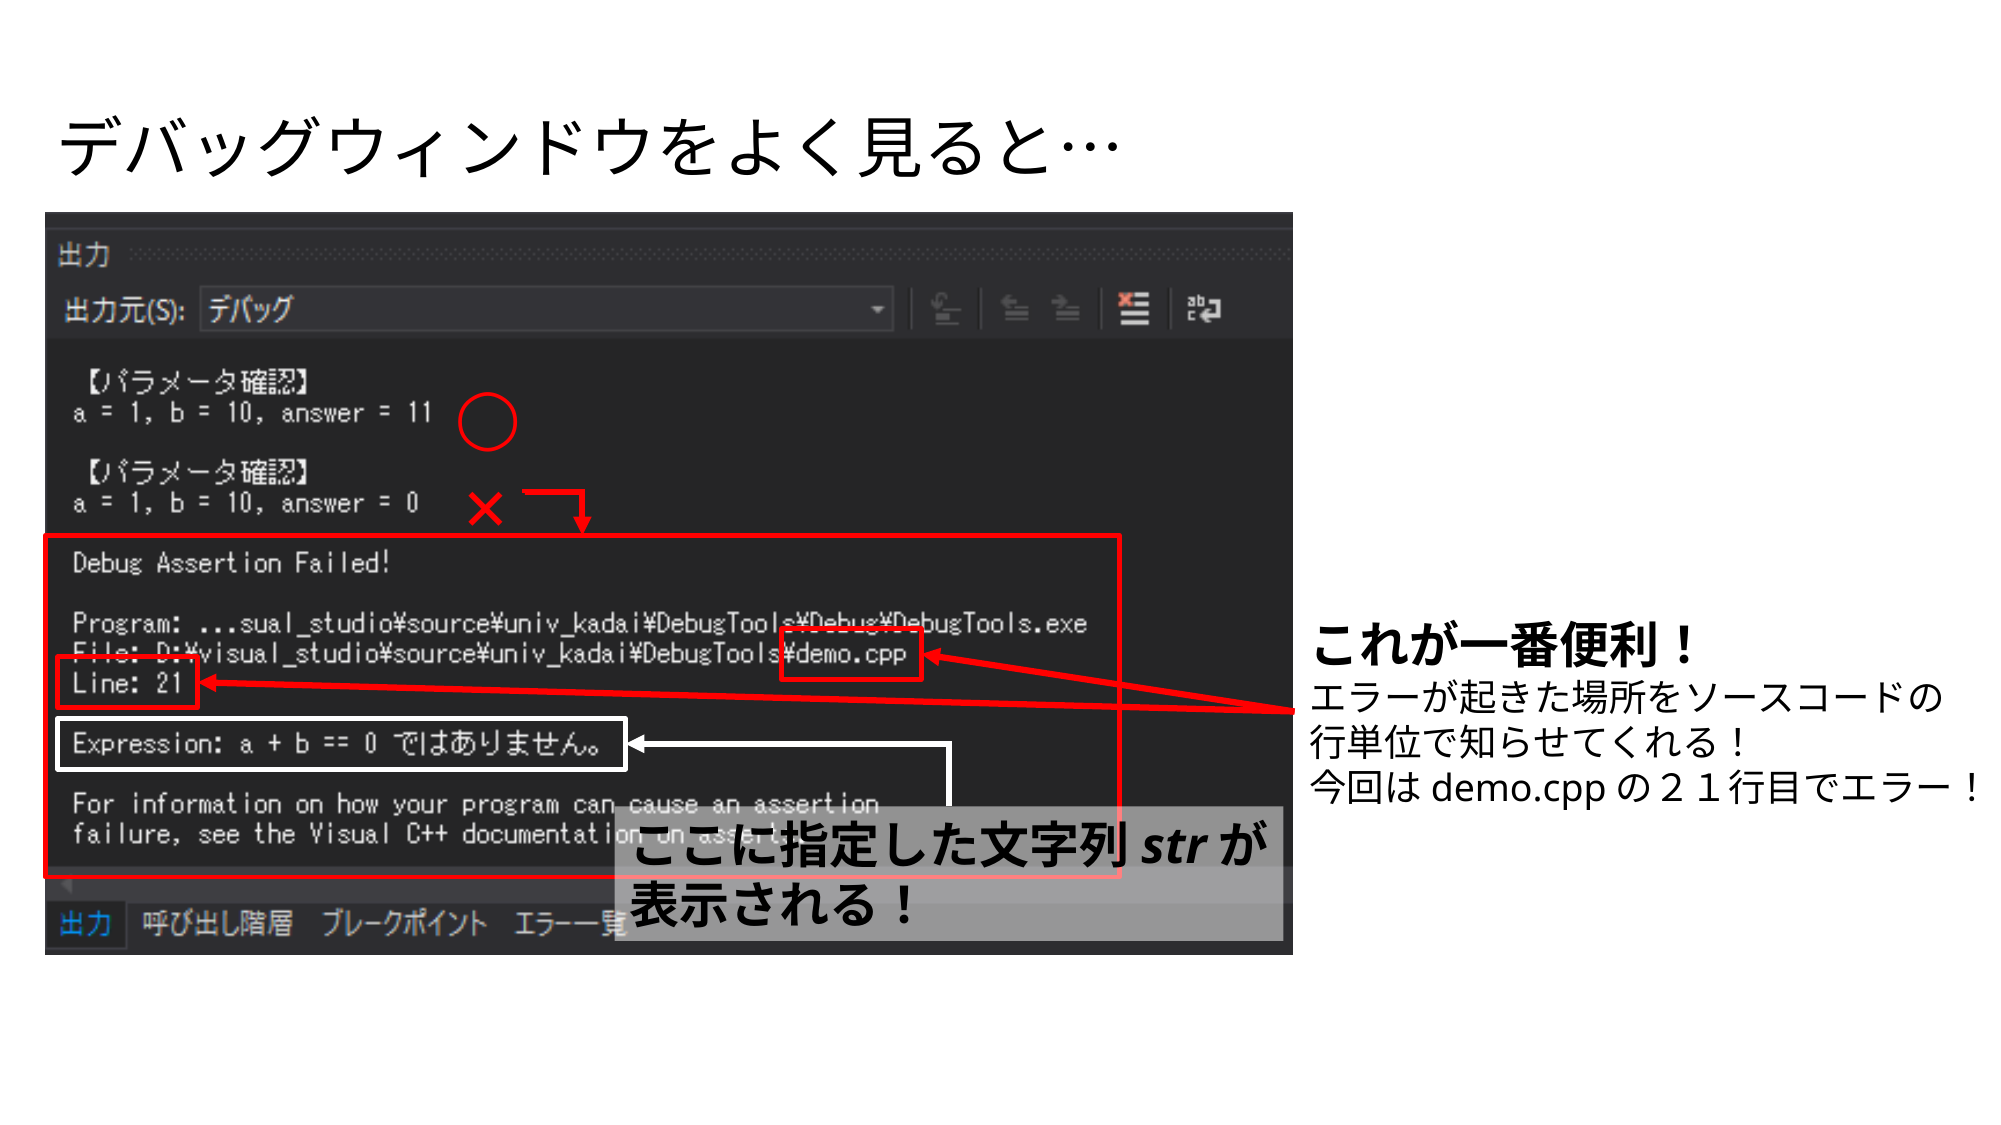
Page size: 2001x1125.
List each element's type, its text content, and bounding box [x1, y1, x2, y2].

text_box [755, 613, 819, 937]
text_box これが一番便利！ エラーが起きた場所をソースコードの 行単位で知らせてくれる！ 今回はdemo.cppの２１行目でエラー！ [1294, 606, 2000, 817]
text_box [524, 492, 583, 536]
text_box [197, 682, 755, 713]
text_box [921, 654, 1306, 713]
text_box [819, 682, 921, 713]
text_box デバッグウィンドウをよく見ると… [41, 98, 1139, 194]
picture [45, 212, 1293, 956]
